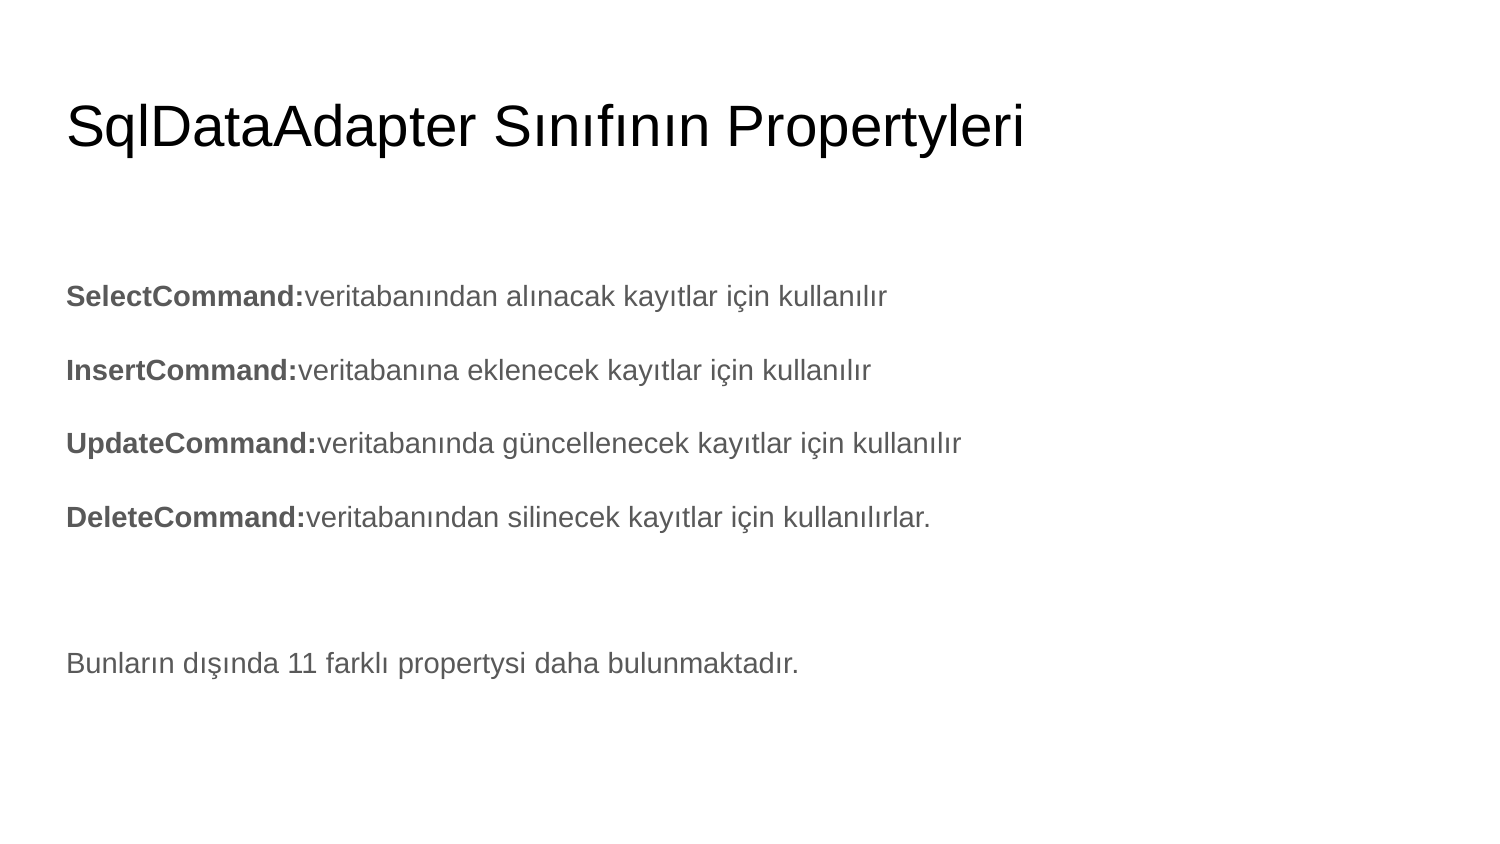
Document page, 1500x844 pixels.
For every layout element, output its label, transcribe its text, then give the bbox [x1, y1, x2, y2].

list SelectCommand:veritabanından alınacak kayıtlar için kullanılır InsertCommand:veritabanına eklenecek kayıtlar için kullanılır UpdateCommand:veritabanında güncellenecek kayıtlar için kullanılır DeleteCommand:veritabanından silinecek kayıtlar için kullanılırlar. Bunların dışında 11 farklı propertysi daha bulunmaktadır. [51, 189, 1449, 750]
title SqlDataAdapter Sınıfının Propertyleri [51, 72, 1449, 167]
